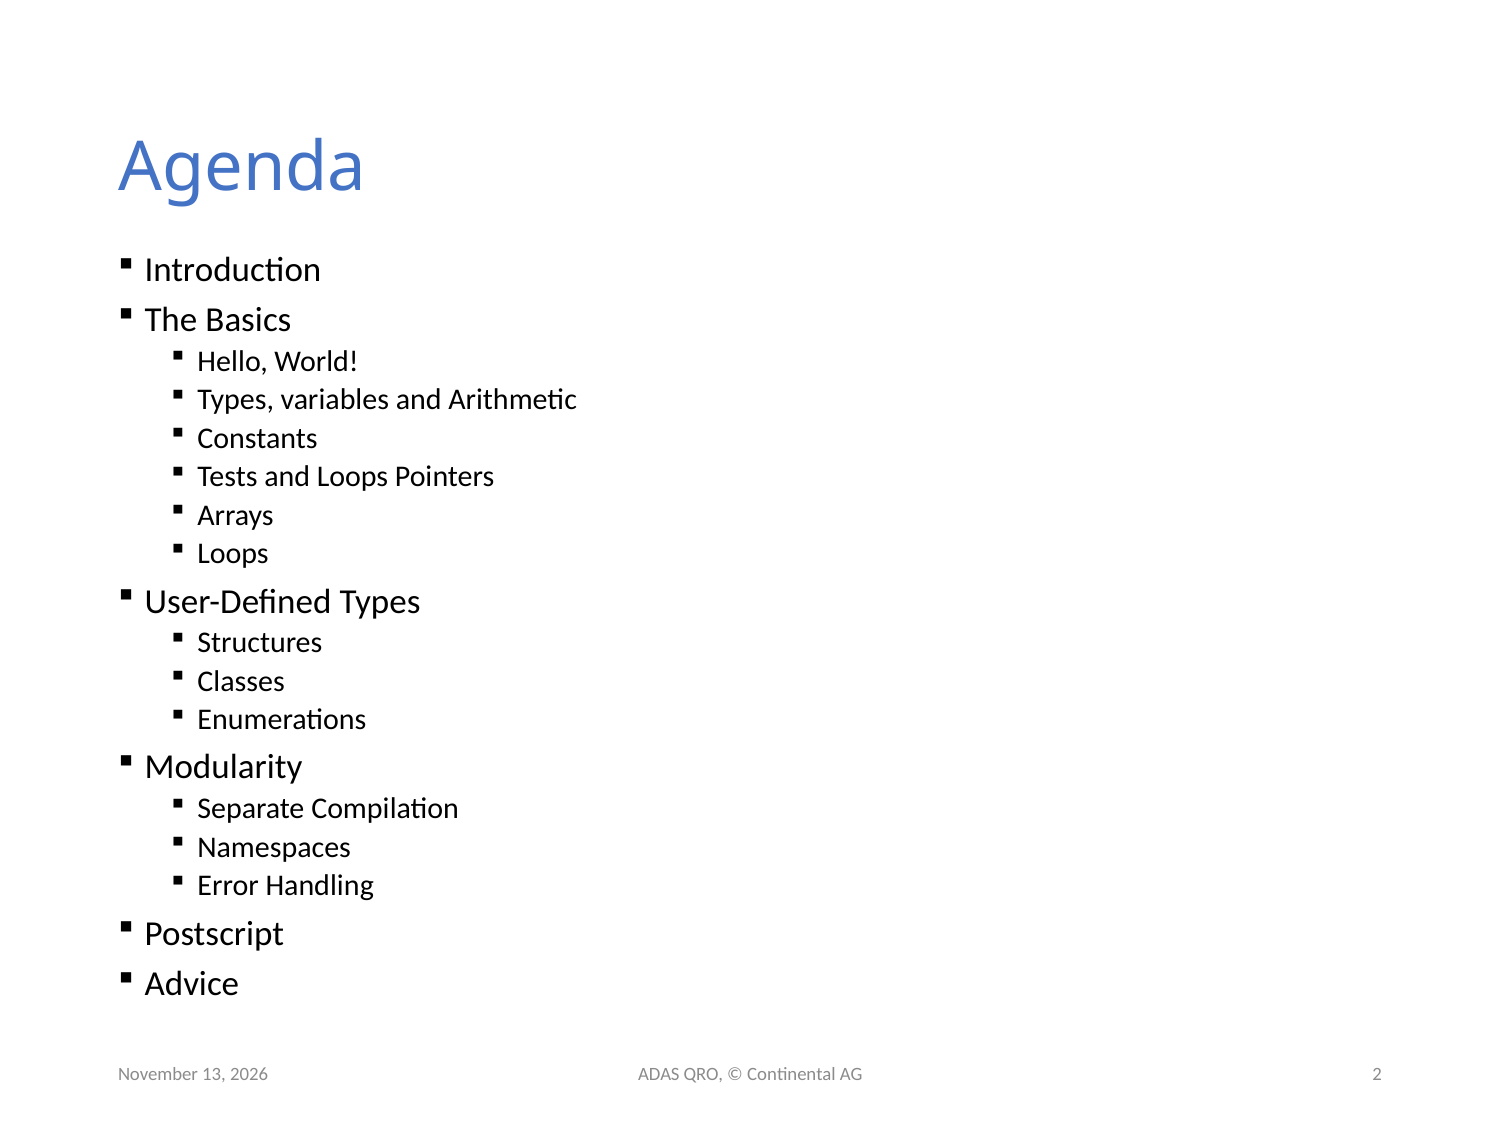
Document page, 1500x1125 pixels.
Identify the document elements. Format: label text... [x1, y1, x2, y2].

title Agenda [103, 59, 1397, 243]
list Introduction The Basics Hello, World! Types, variables and Arithmetic Constants Tests and Loops Pointers Arrays Loops User-Defined Types Structures Classes Enumerations Modularity Separate Compilation Namespaces Error Handling Postscript Advice [103, 243, 1397, 1014]
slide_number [103, 1042, 441, 1103]
slide_number 2 [1059, 1042, 1397, 1103]
footer ADAS QRO, © Continental AG [496, 1042, 1004, 1103]
